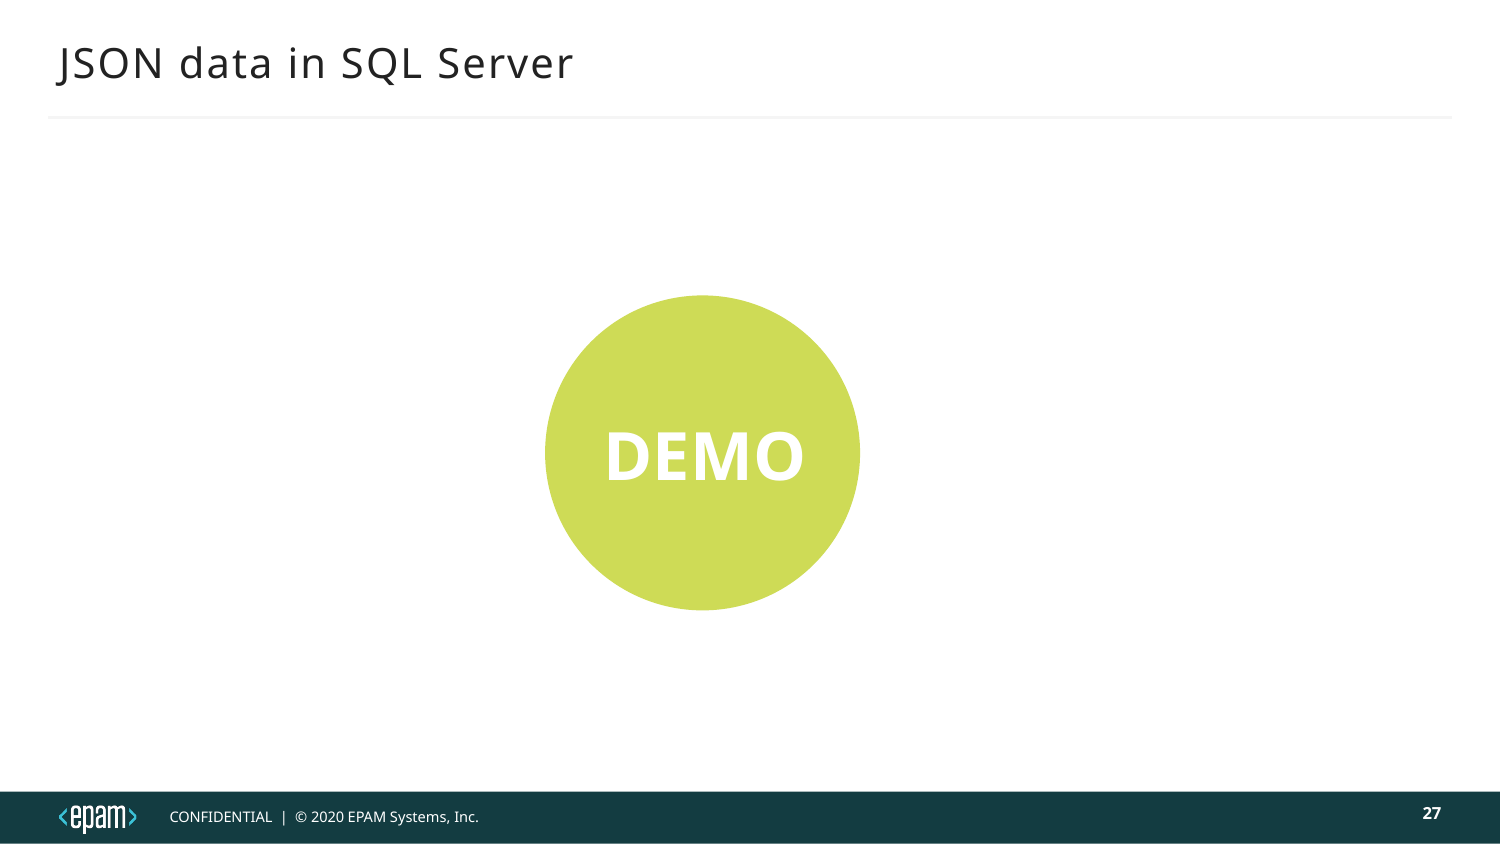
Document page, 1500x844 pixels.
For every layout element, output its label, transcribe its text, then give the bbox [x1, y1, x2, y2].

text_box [545, 295, 866, 611]
title JSON data in SQL Server [59, 37, 1442, 87]
slide_number 27 [1216, 791, 1442, 844]
